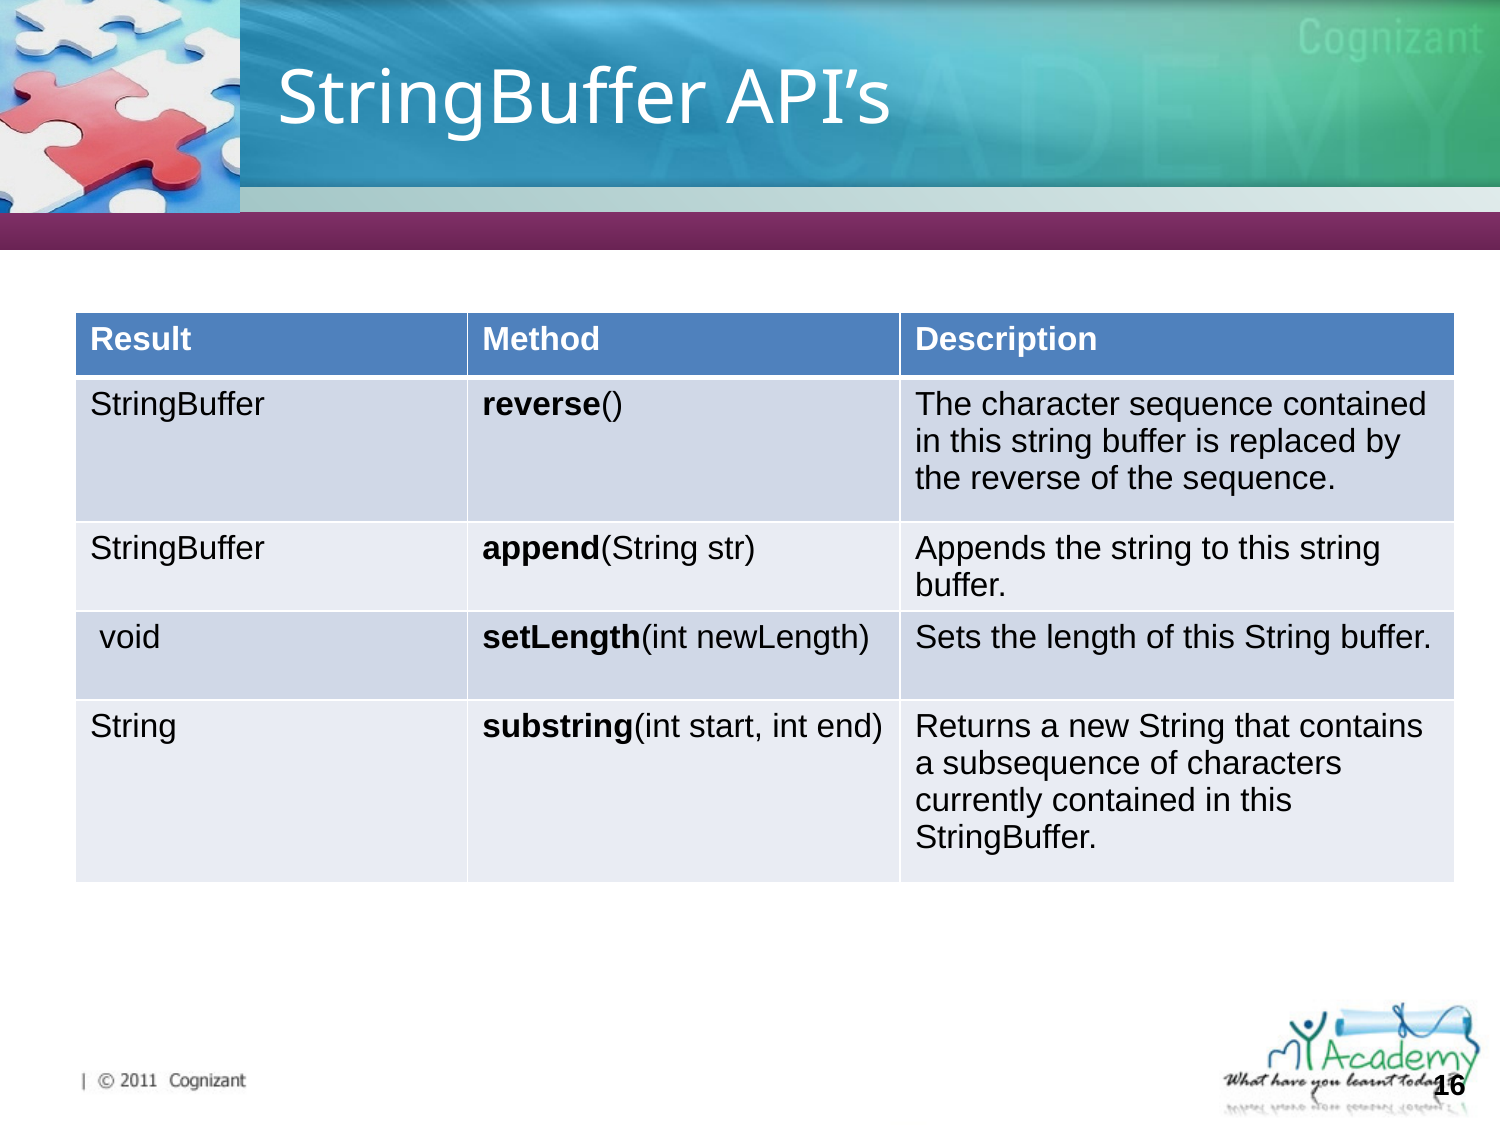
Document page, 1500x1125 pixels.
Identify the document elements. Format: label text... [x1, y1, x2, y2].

table_cell Returns a new String that contains a subsequence of characters currently contained in this StringBuffer. [901, 701, 1454, 882]
picture [0, 250, 1500, 1125]
table_cell setLength(int newLength) [468, 612, 899, 699]
table_cell substring(int start, int end) [468, 701, 899, 882]
table_cell StringBuffer [76, 380, 467, 521]
table_cell reverse() [468, 380, 899, 521]
table_cell The character sequence contained in this string buffer is replaced by the reverse of the sequence. [901, 380, 1454, 521]
table_cell Appends the string to this string buffer. [901, 523, 1454, 610]
table_header Result [76, 313, 467, 375]
table_cell void [76, 612, 467, 699]
table_header Description [901, 313, 1454, 375]
table_cell String [76, 701, 467, 882]
table_cell Sets the length of this String buffer. [901, 612, 1454, 699]
table_cell append(String str) [468, 523, 899, 610]
title StringBuffer API’s [262, 0, 1500, 188]
slide_number 16 [1418, 1059, 1492, 1112]
table_cell StringBuffer [76, 523, 467, 610]
table_header Method [468, 313, 899, 375]
picture [0, 0, 262, 213]
